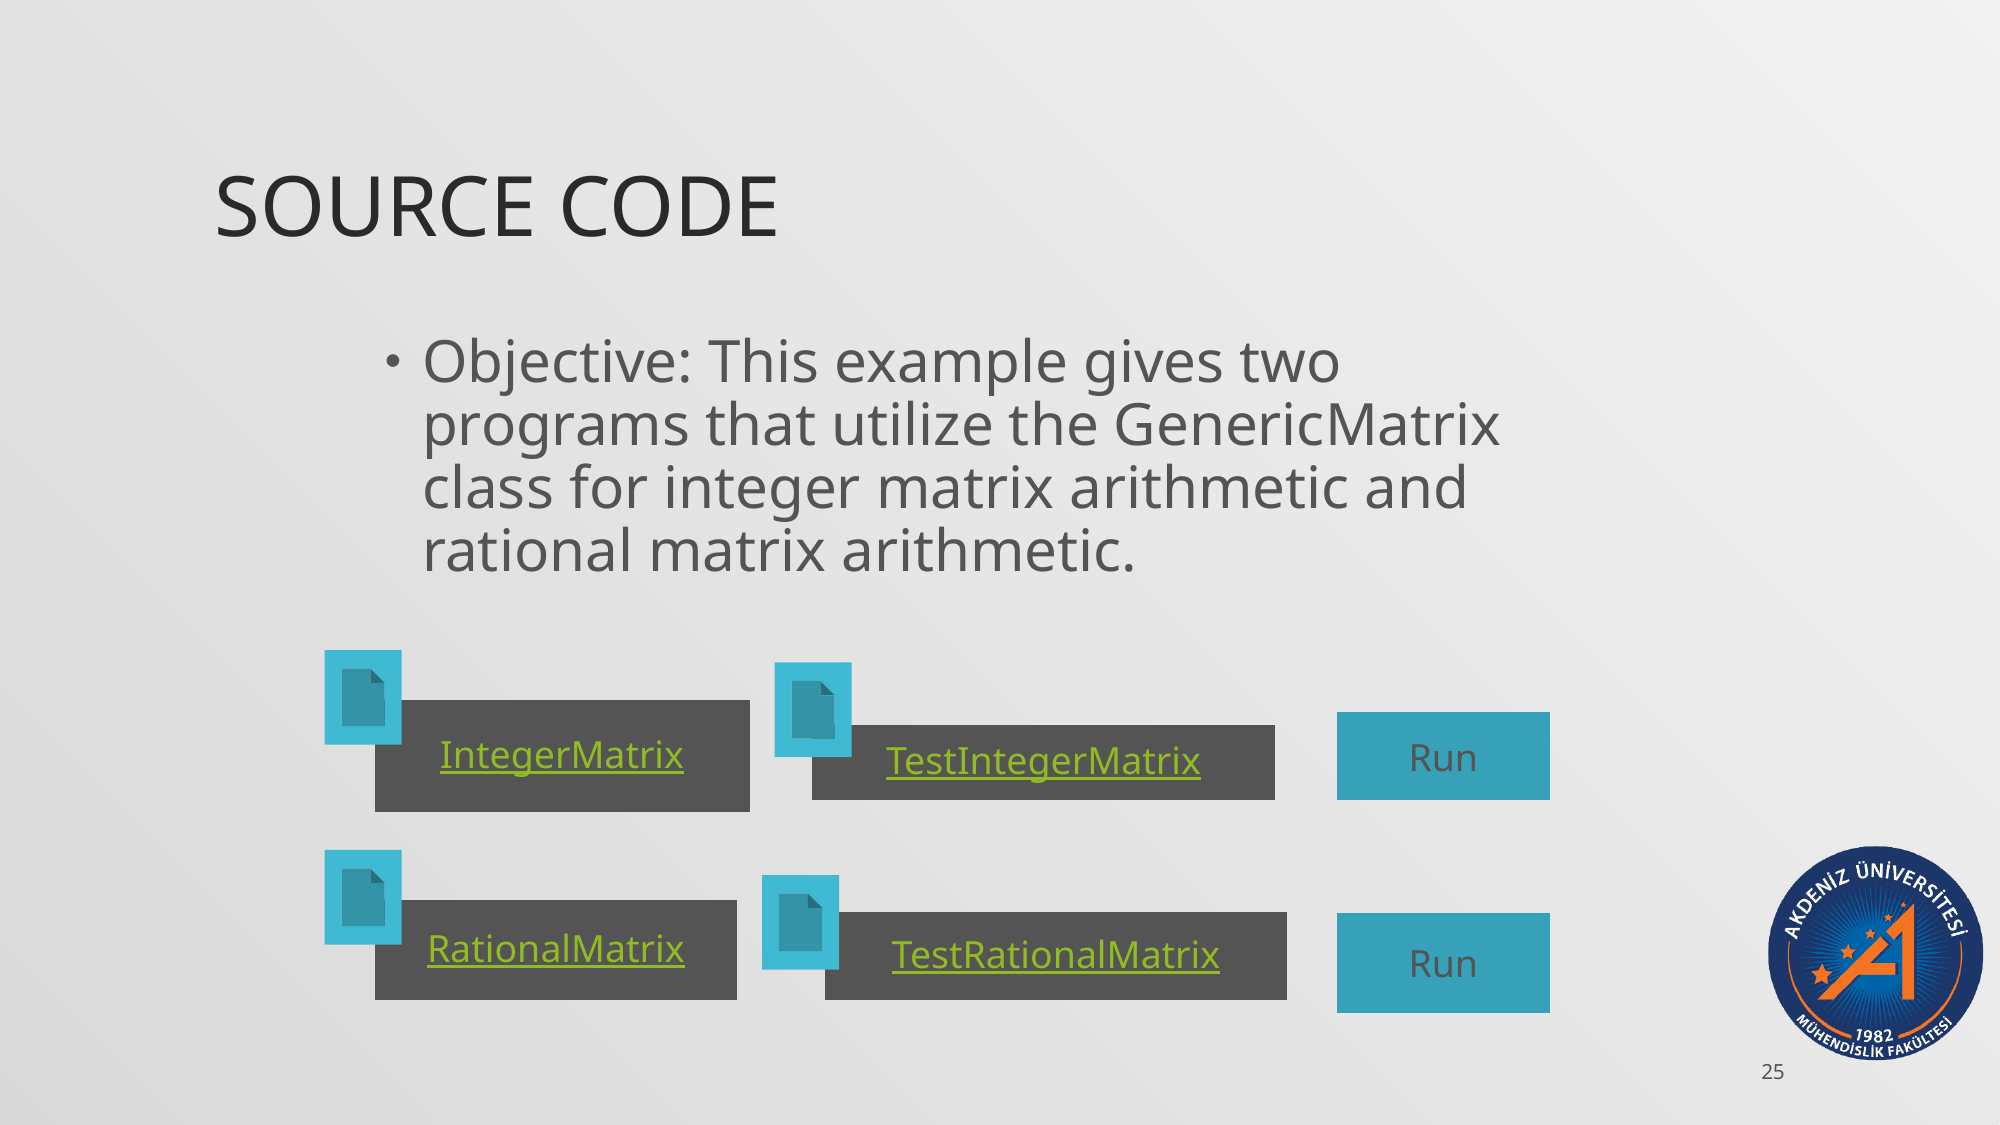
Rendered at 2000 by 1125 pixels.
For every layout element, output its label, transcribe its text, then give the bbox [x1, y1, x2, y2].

text_box IntegerMatrix [374, 699, 750, 813]
text_box Run [1337, 712, 1550, 800]
text_box TestIntegerMatrix [812, 724, 1275, 800]
text_box [324, 650, 402, 745]
text_box [774, 662, 852, 758]
text_box [762, 875, 840, 970]
text_box RationalMatrix [374, 900, 738, 1000]
text_box [324, 849, 402, 945]
list Objective: This example gives two programs that utilize the GenericMatrix class for integer matrix arithmetic and rational matrix arithmetic. [362, 324, 1638, 625]
title Source Code [199, 45, 1800, 263]
slide_number 25 [1612, 1057, 1800, 1088]
text_box Run [1337, 912, 1550, 1013]
text_box TestRationalMatrix [824, 912, 1288, 1000]
picture [1767, 843, 1985, 1061]
